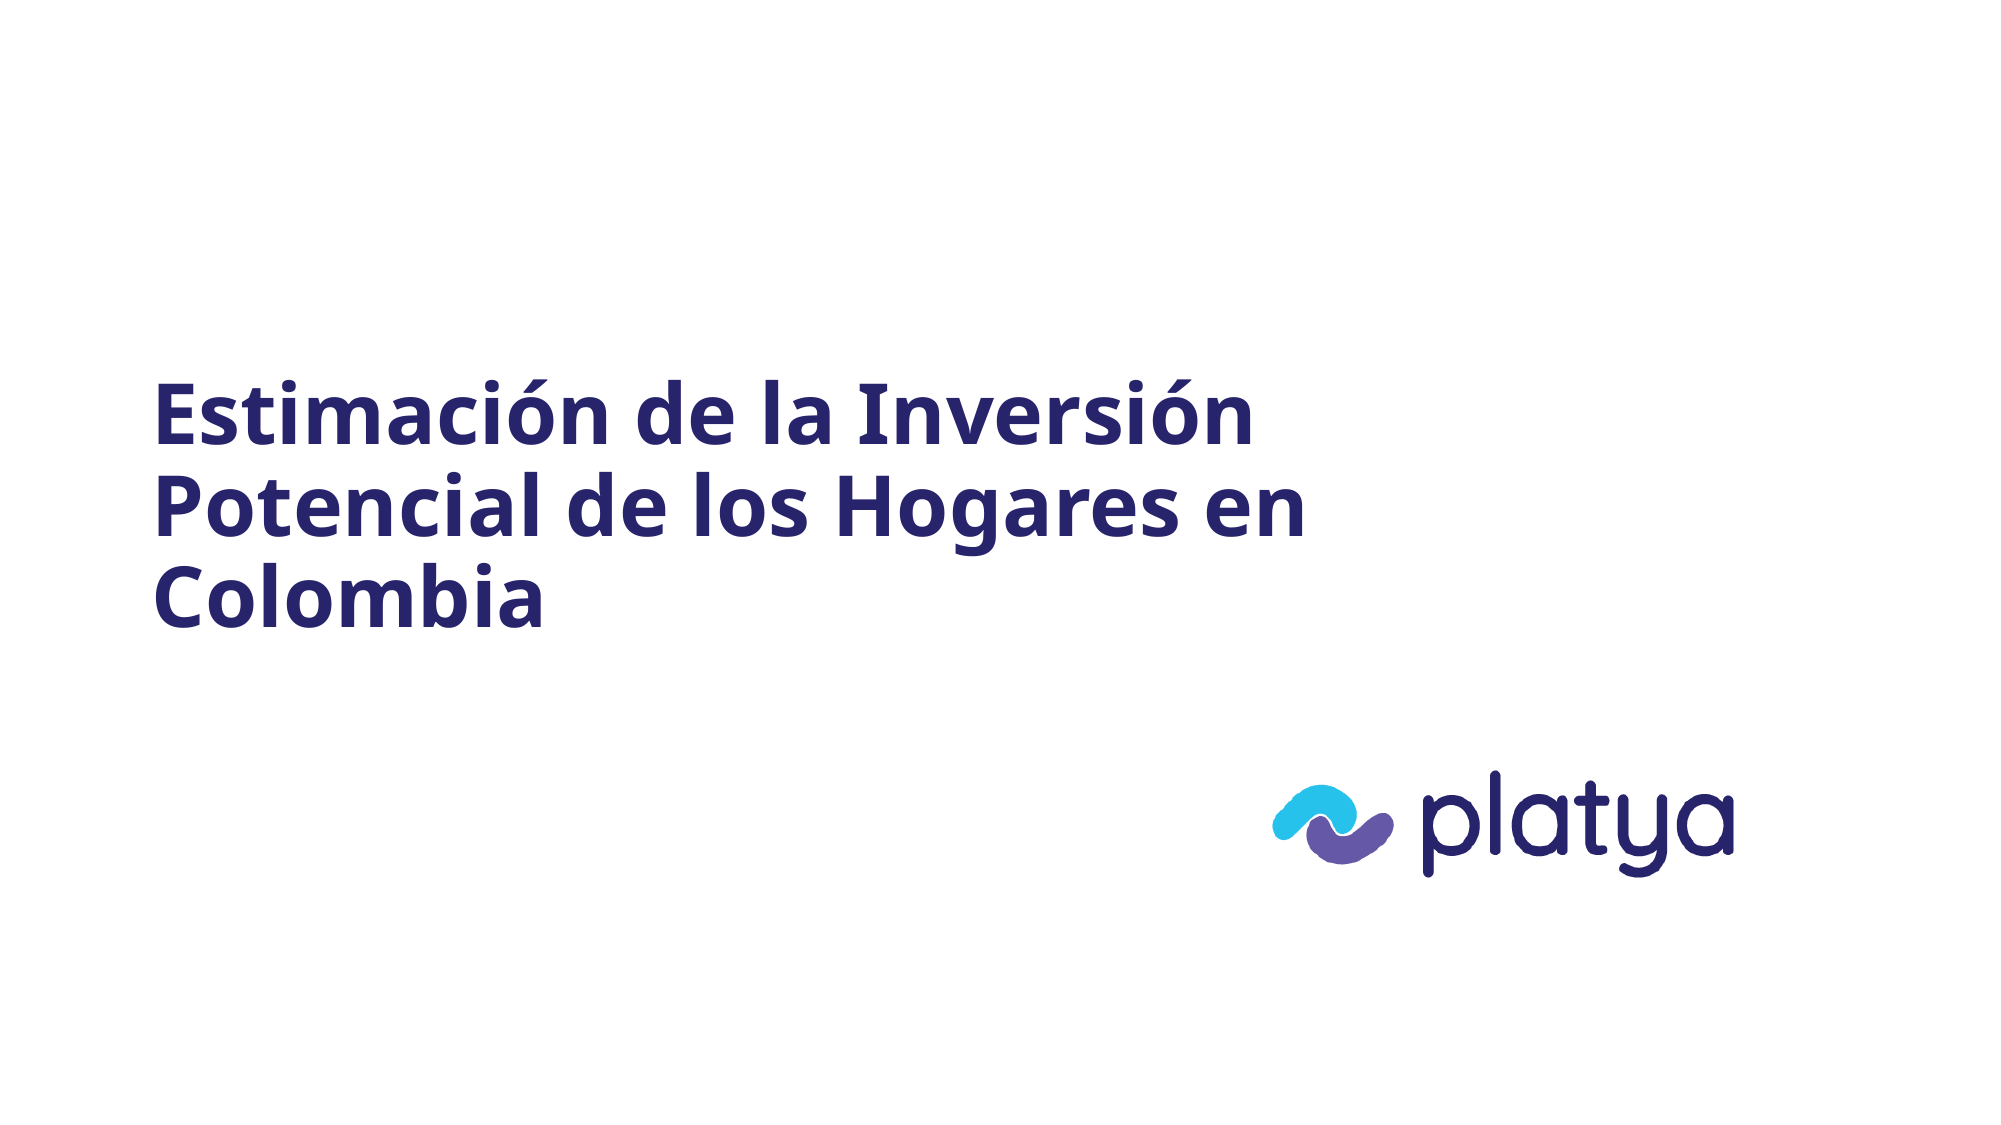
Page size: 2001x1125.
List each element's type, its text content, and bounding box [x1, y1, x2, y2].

title Estimación de la Inversión Potencial de los Hogares en Colombia [136, 364, 1574, 653]
picture [1232, 689, 1770, 958]
